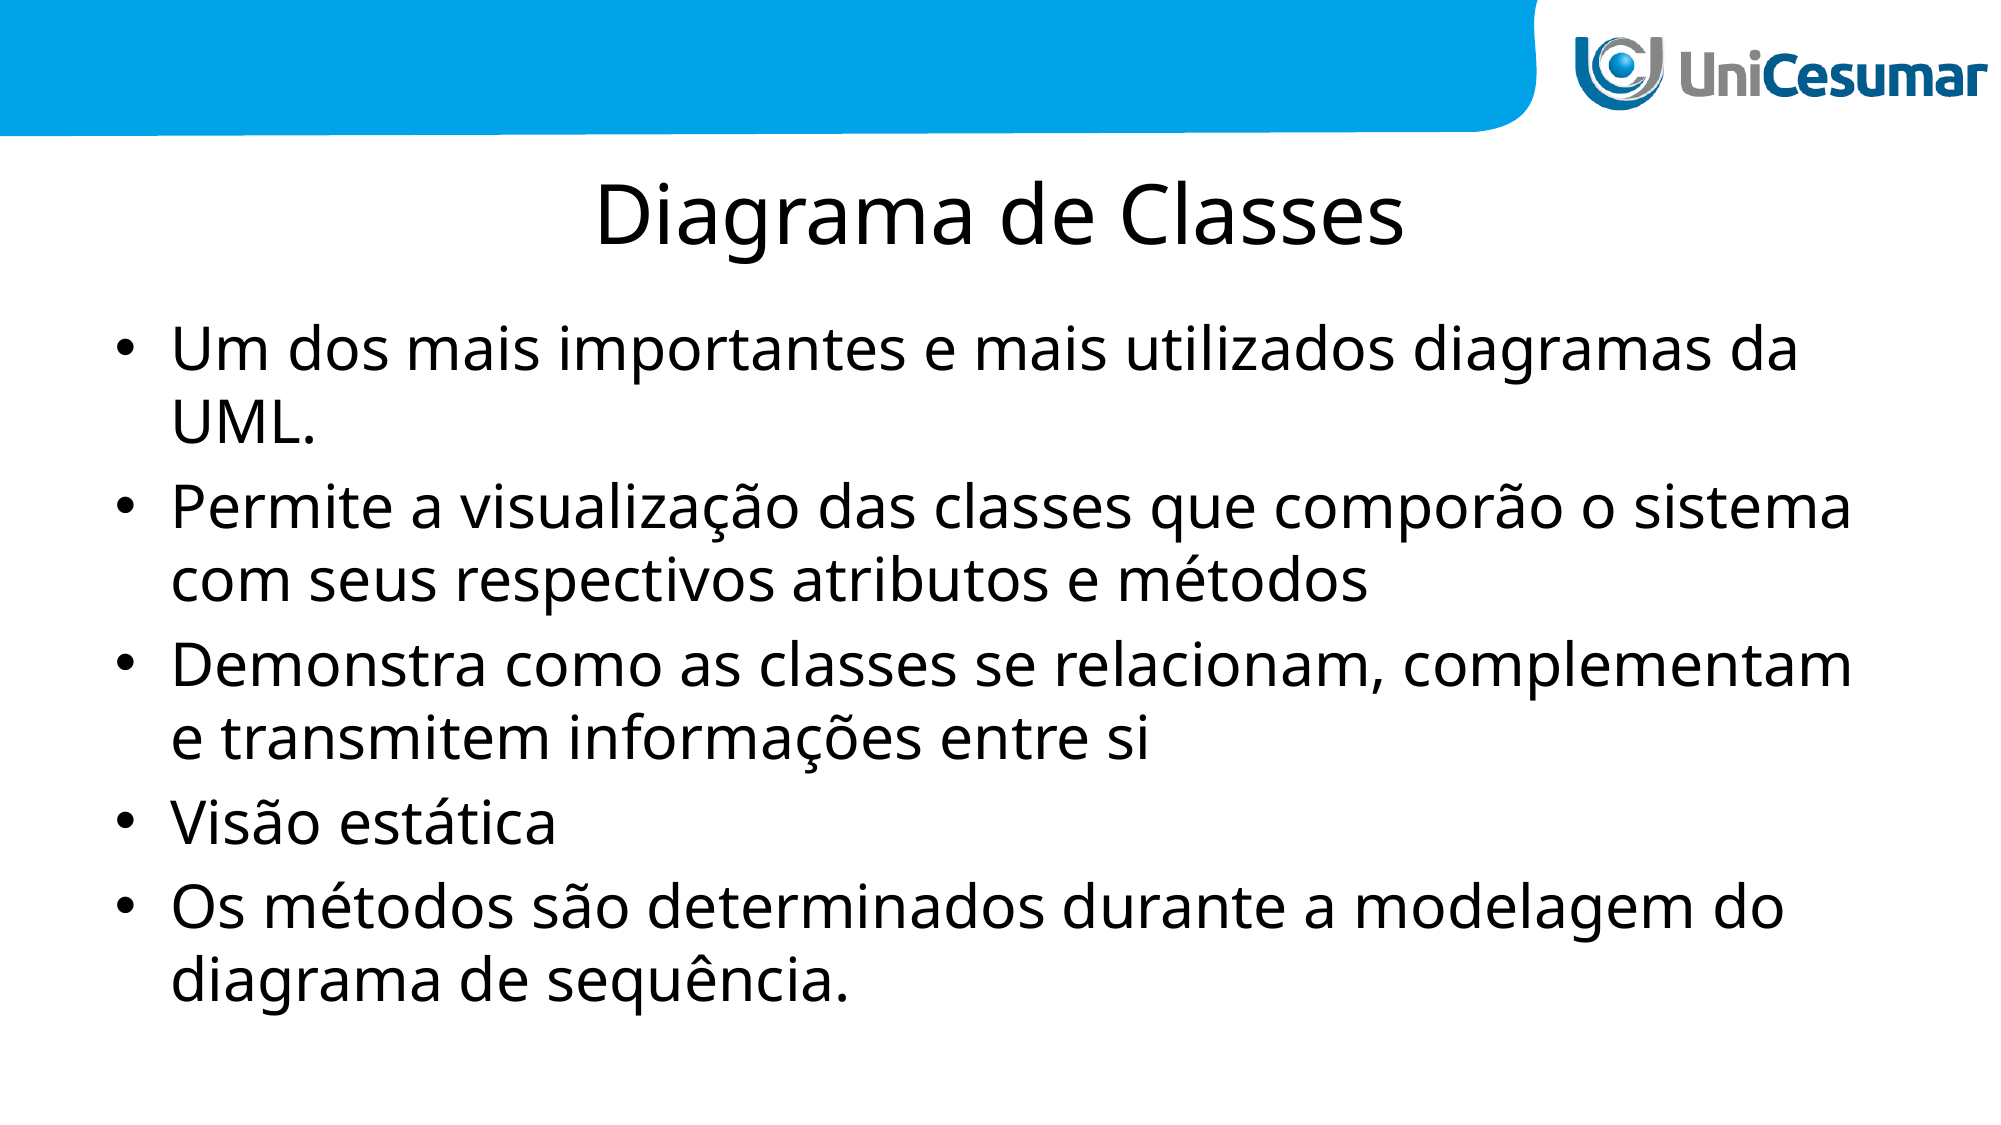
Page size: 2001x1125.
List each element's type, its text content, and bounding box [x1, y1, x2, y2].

picture [1566, 1, 2000, 137]
title Diagrama de Classes [99, 153, 1900, 284]
list Um dos mais importantes e mais utilizados diagramas da UML. Permite a visualização das classes que comporão o sistema com seus respectivos atributos e métodos Demonstra como as classes se relacionam, complementam e transmitem informações entre si Visão estática Os métodos são determinados durante a modelagem do diagrama de sequência. [99, 302, 1900, 1024]
